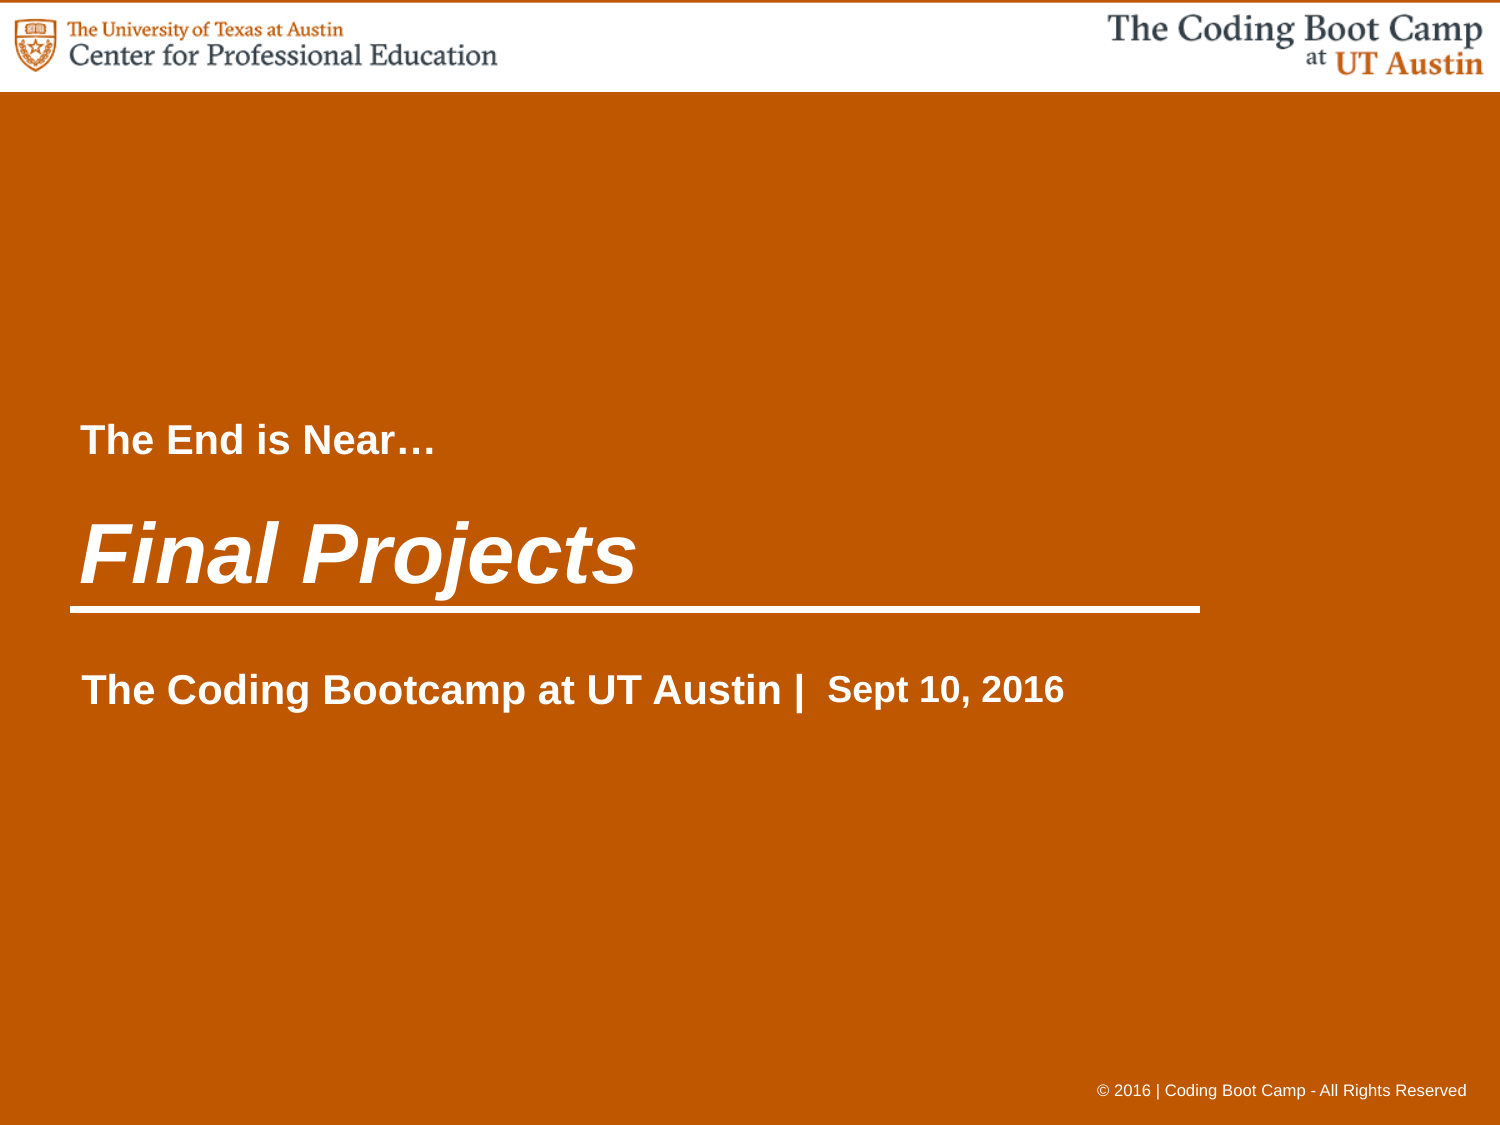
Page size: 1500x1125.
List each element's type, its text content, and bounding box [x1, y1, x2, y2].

picture [0, 0, 1500, 92]
title Final Projects [64, 484, 1415, 628]
list The End is Near… [65, 410, 509, 474]
list Sept 10, 2016 [812, 662, 1185, 725]
